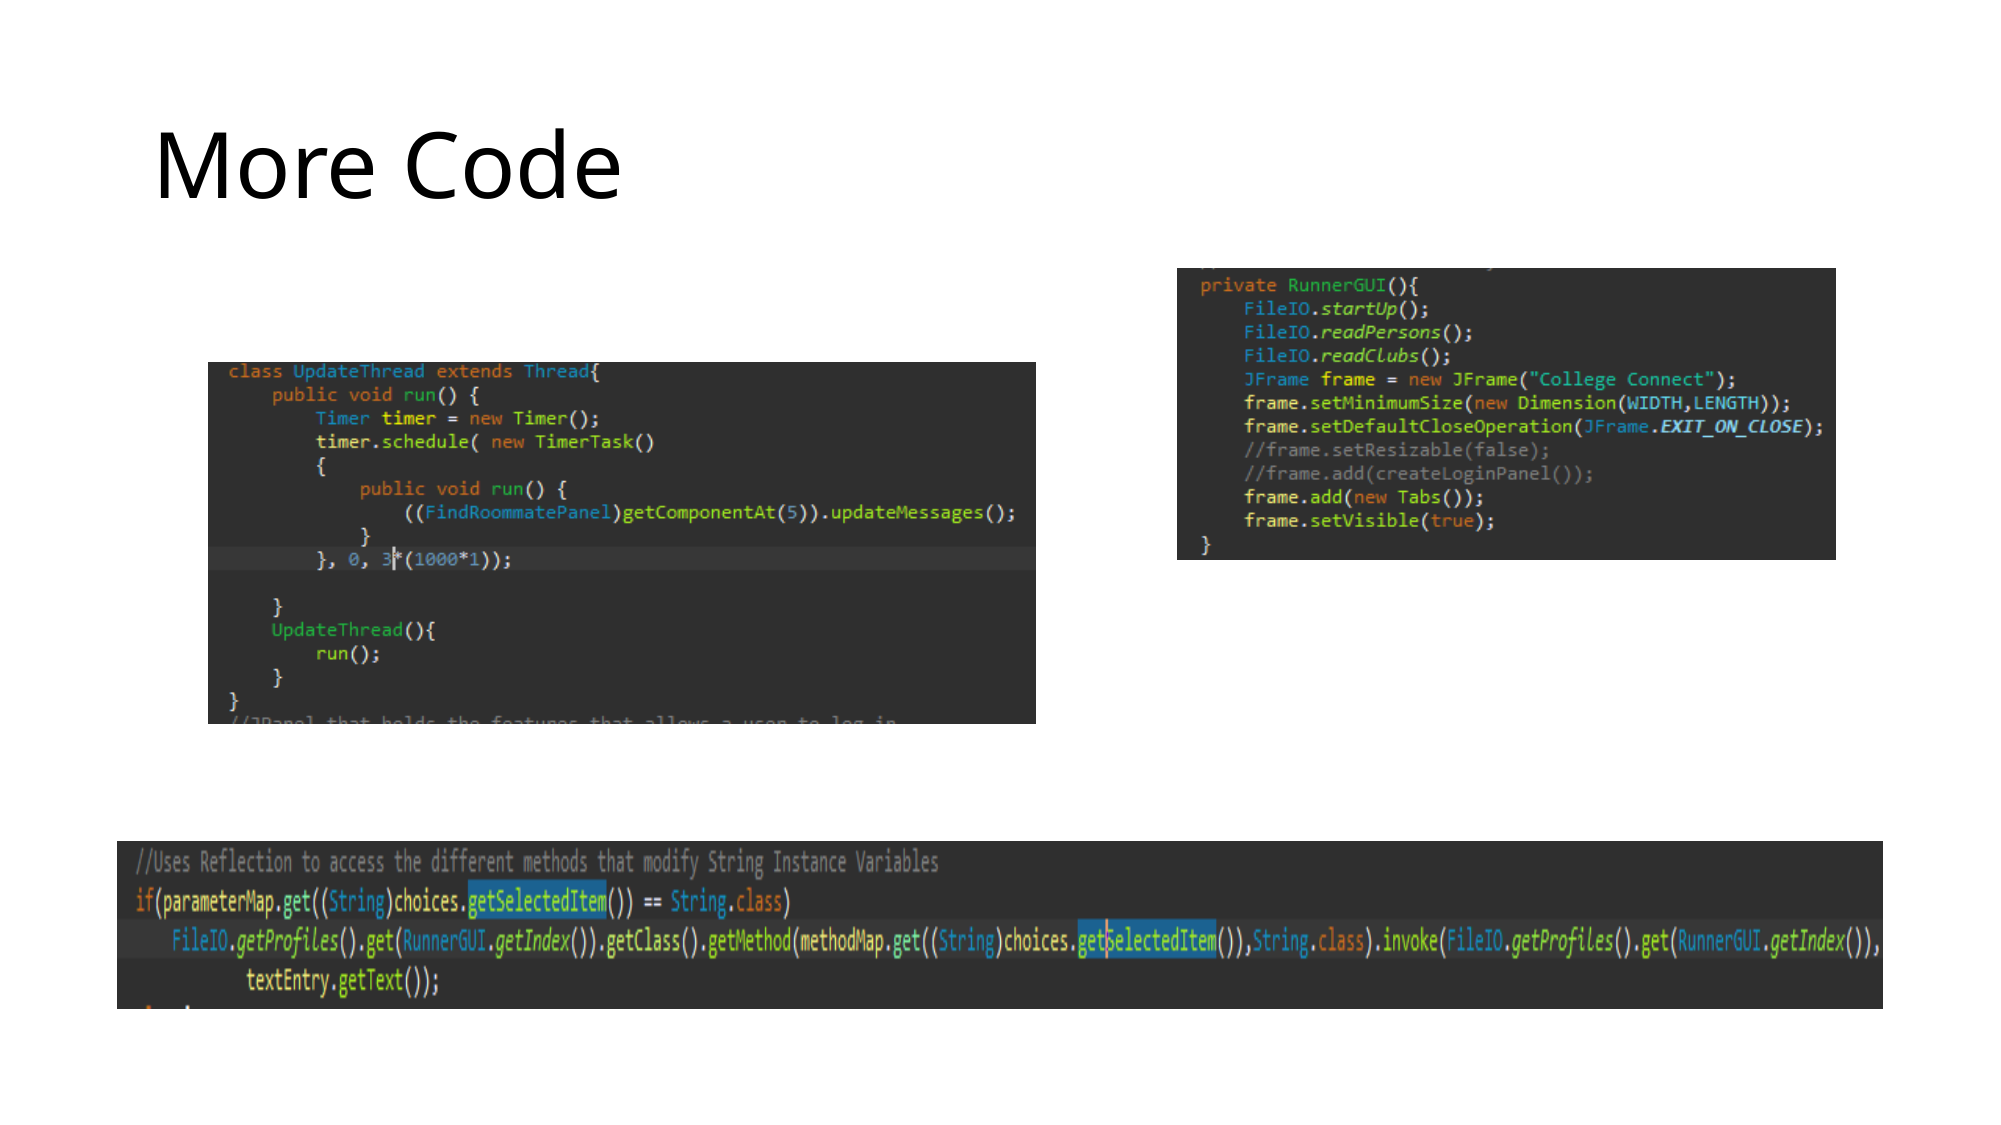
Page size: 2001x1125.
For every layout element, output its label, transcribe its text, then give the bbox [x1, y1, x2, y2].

picture [208, 362, 1036, 724]
picture [117, 841, 1883, 1009]
picture [1177, 268, 1836, 560]
title More Code [137, 59, 1863, 278]
